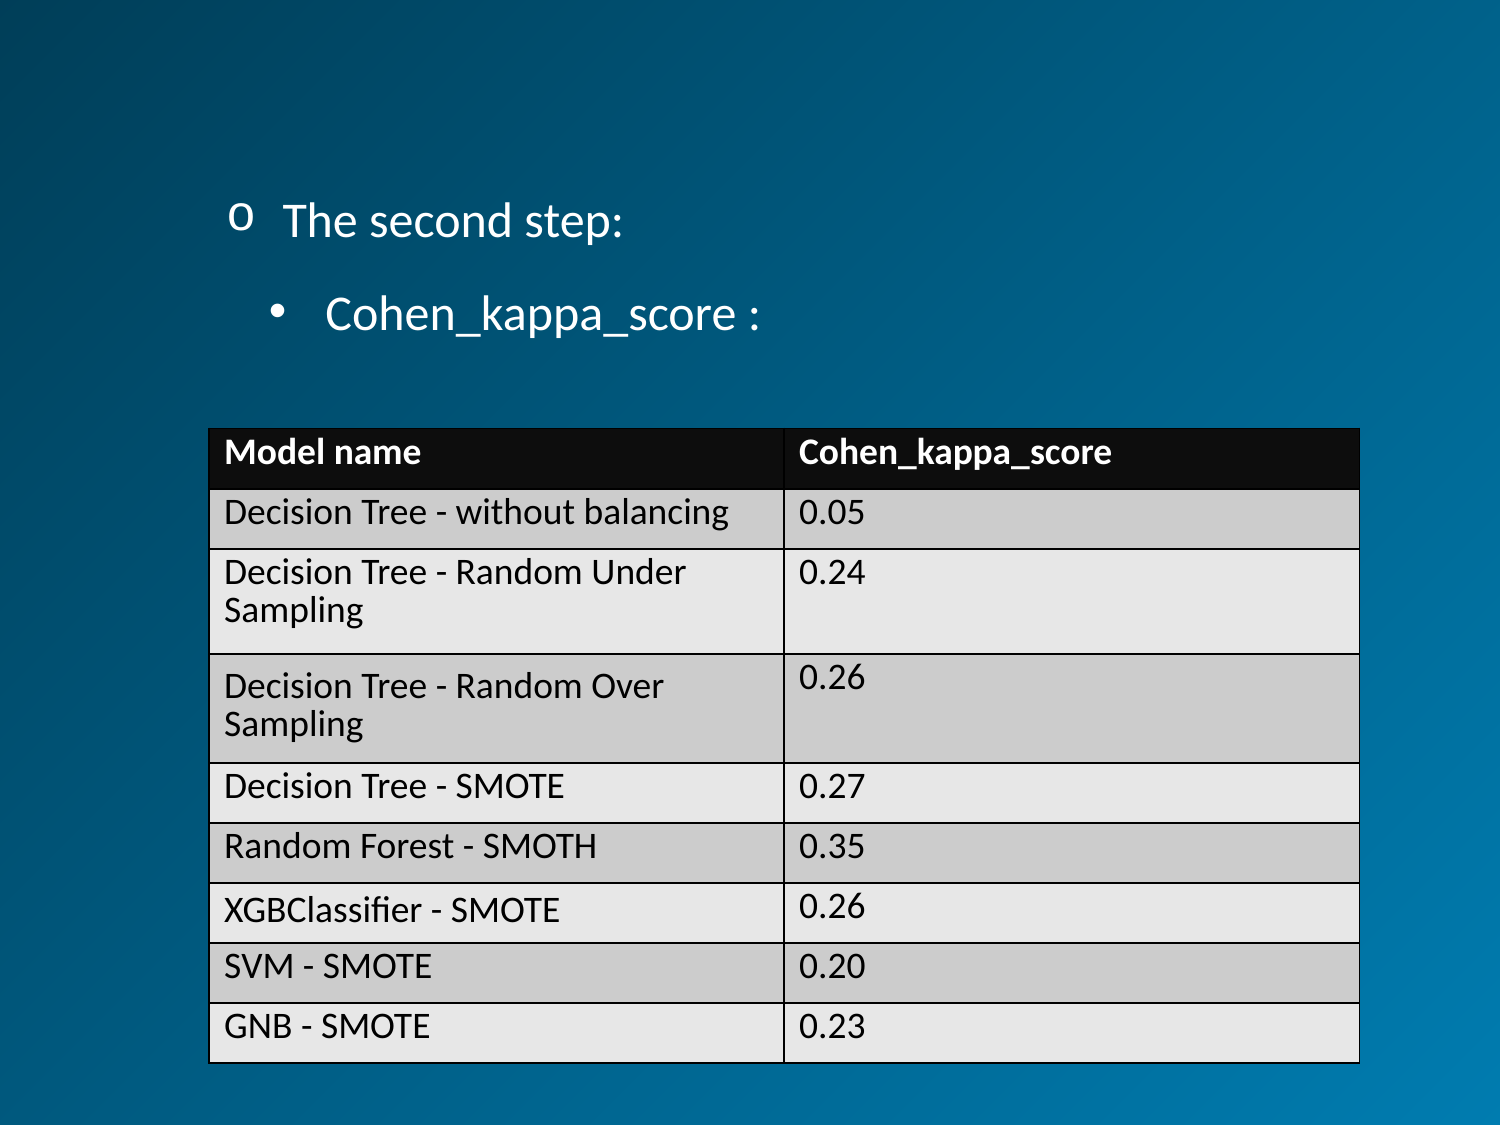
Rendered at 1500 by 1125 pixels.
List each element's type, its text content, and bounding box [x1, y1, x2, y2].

table_cell 0.20 [785, 944, 1359, 1002]
table_cell 0.05 [785, 490, 1359, 548]
table_cell 0.23 [785, 1004, 1359, 1062]
table_cell GNB - SMOTE [210, 1004, 783, 1062]
text_box Cohen_kappa_score : [254, 272, 785, 393]
table_cell Random Forest - SMOTH [210, 824, 783, 882]
table_cell Decision Tree - Random Over Sampling [210, 655, 783, 762]
table_header Cohen_kappa_score [785, 429, 1359, 488]
table_cell 0.27 [785, 764, 1359, 822]
text_box The second step: [211, 179, 740, 255]
table_cell Decision Tree - without balancing [210, 490, 783, 548]
table_cell XGBClassifier - SMOTE [210, 884, 783, 942]
table_cell Decision Tree - Random Under Sampling [210, 550, 783, 653]
table_header Model name [210, 429, 783, 488]
table_cell Decision Tree - SMOTE [210, 764, 783, 822]
table_cell 0.35 [785, 824, 1359, 882]
table_cell 0.24 [785, 550, 1359, 653]
table_cell 0.26 [785, 655, 1359, 762]
table_cell 0.26 [785, 884, 1359, 942]
table_cell SVM - SMOTE [210, 944, 783, 1002]
